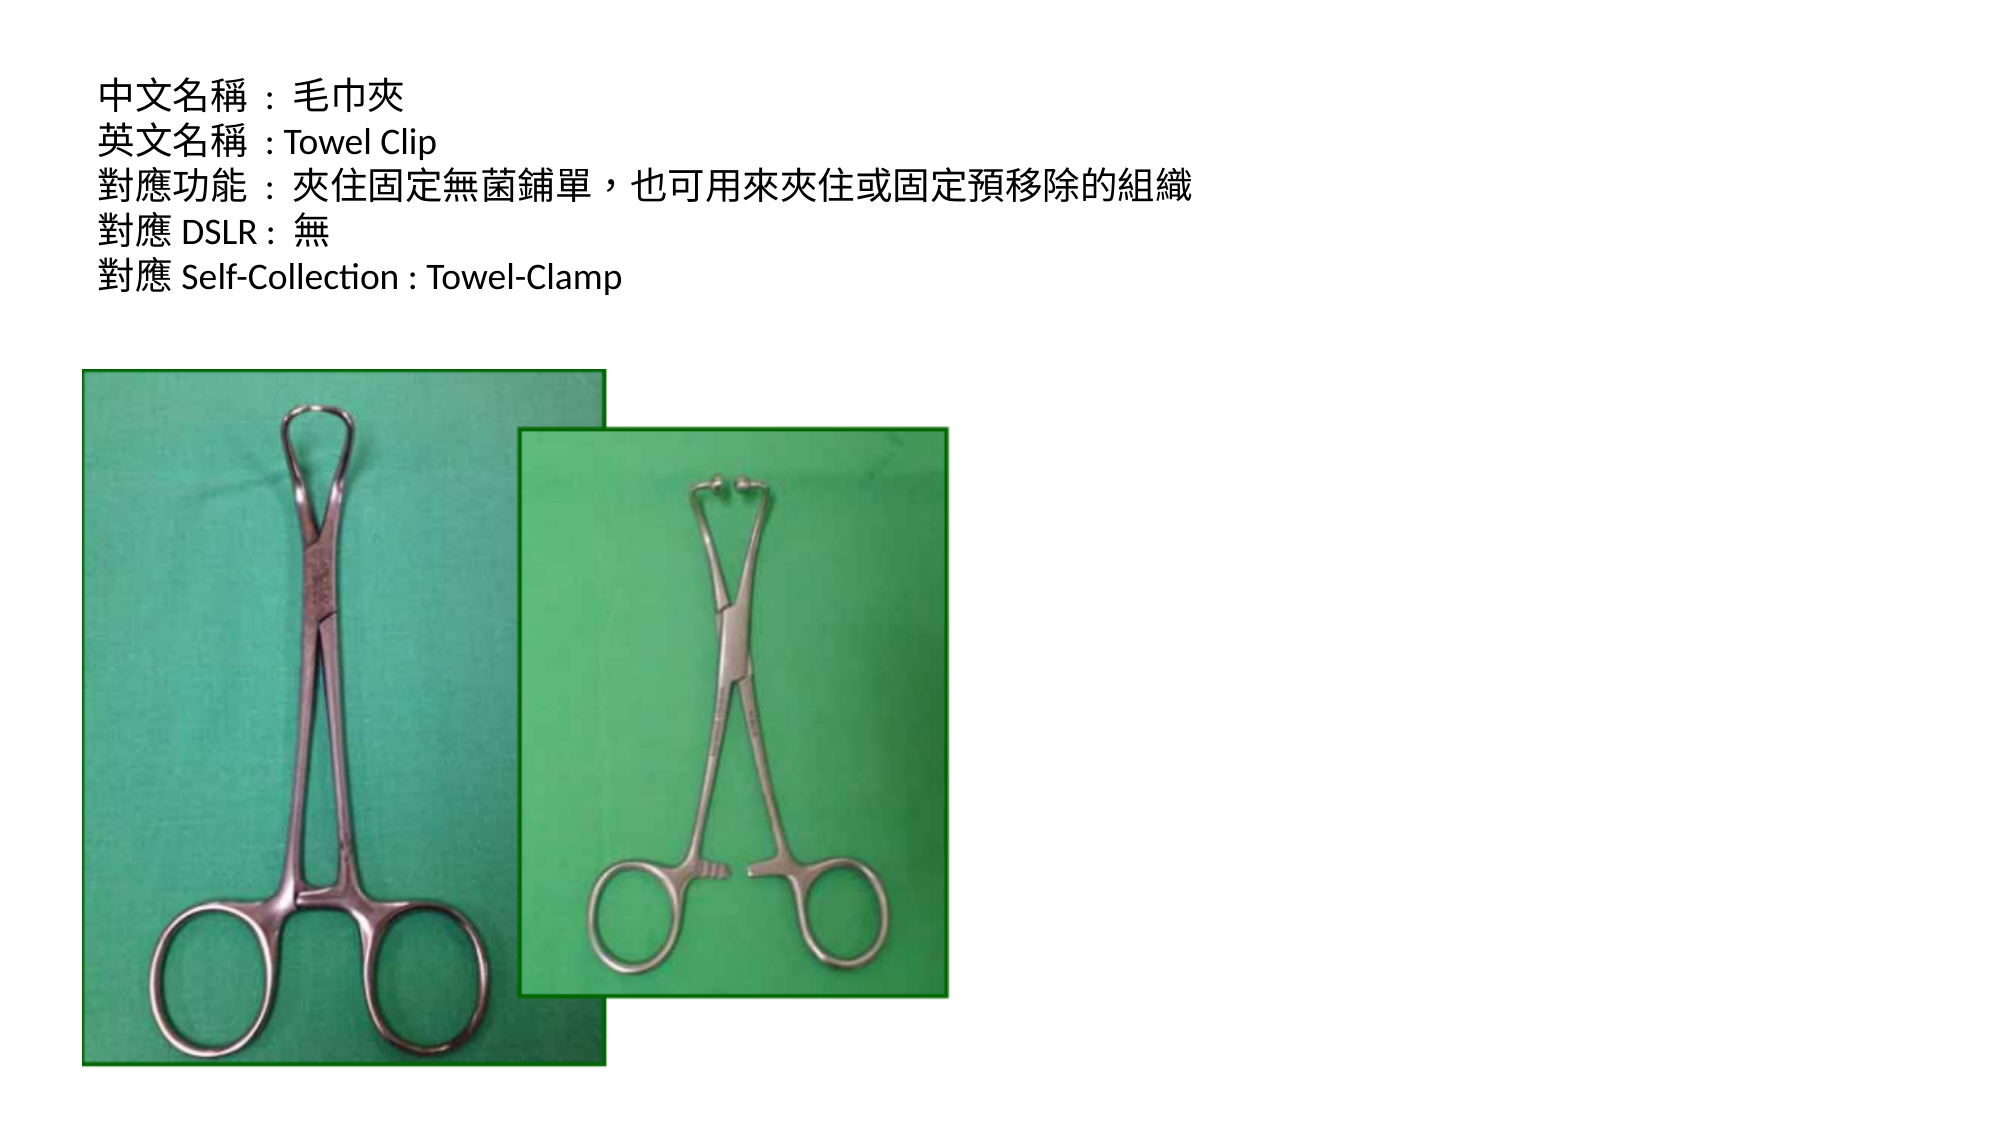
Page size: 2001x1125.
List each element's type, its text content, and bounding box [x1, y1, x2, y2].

picture [82, 369, 951, 1068]
text_box 中文名稱 : 毛巾夾 英文名稱 : Towel Clip 對應功能 : 夾住固定無菌鋪單，也可用來夾住或固定預移除的組織 對應DSLR : 無 對應Self-Collection : Towel-Clamp [82, 64, 1732, 304]
